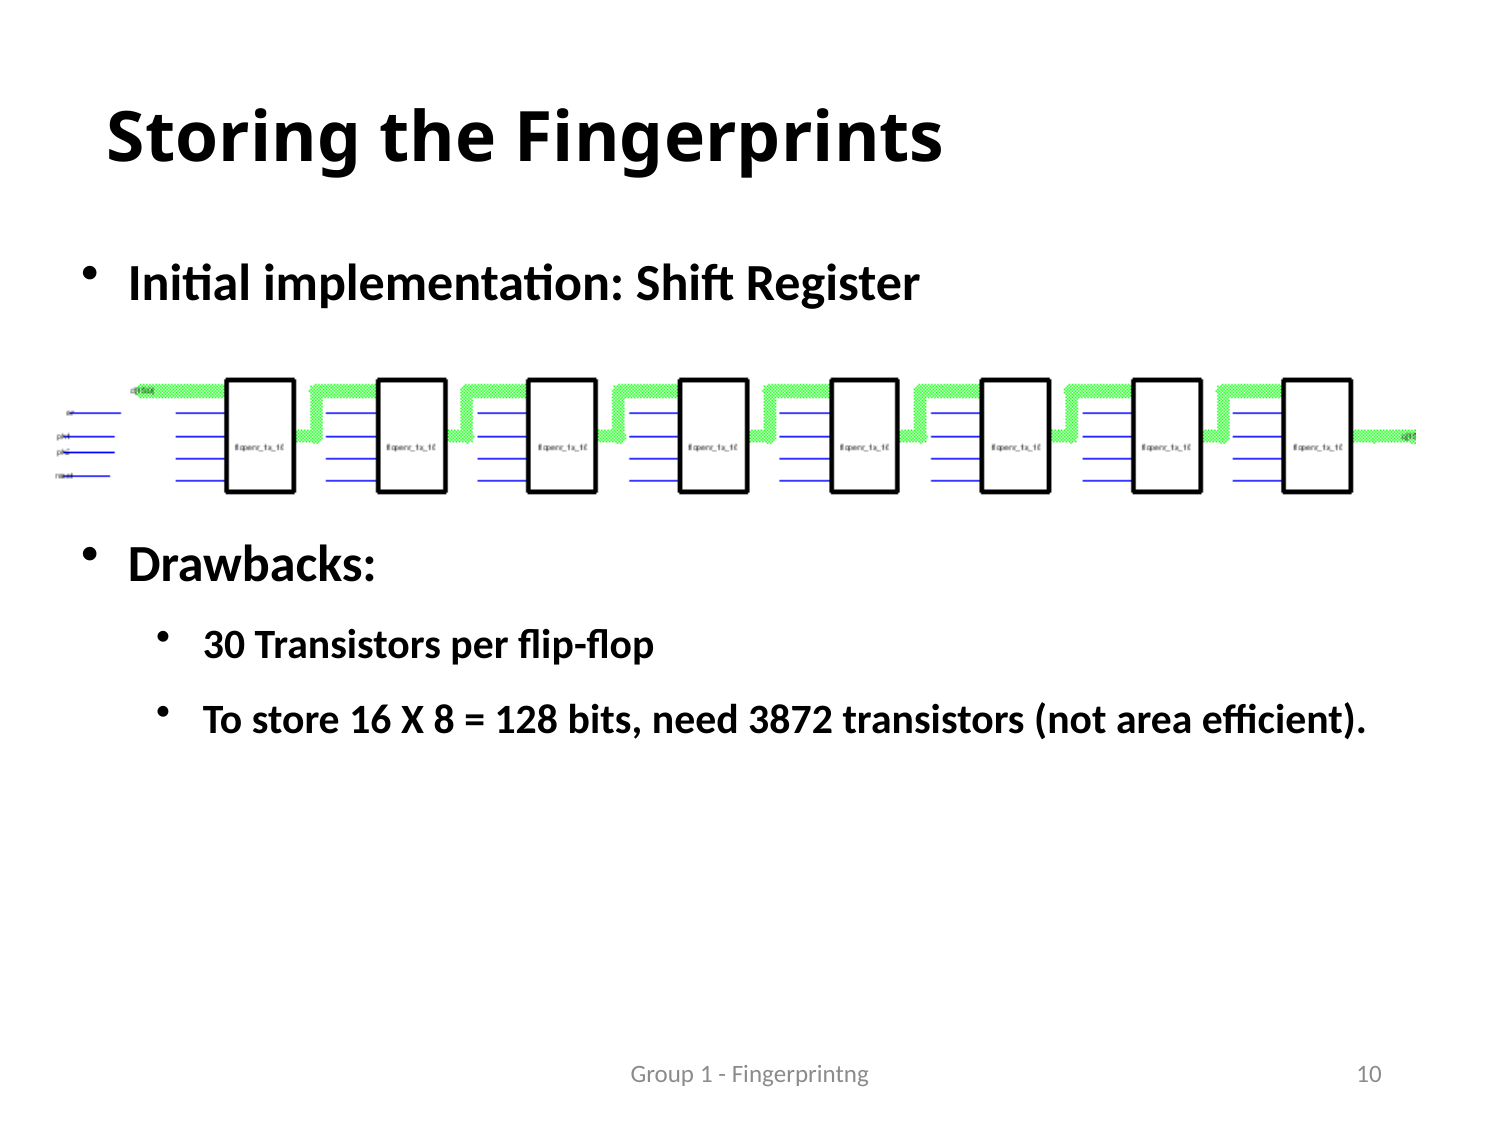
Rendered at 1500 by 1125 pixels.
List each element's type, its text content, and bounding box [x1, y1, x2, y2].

title Storing the Fingerprints [91, 93, 1409, 185]
picture [40, 337, 1416, 515]
footer Group 1 - Fingerprintng [496, 1042, 1004, 1103]
slide_number 10 [1059, 1042, 1397, 1103]
text_box Initial implementation: Shift Register Drawbacks: 30 Transistors per flip-flop To store 16 X 8 = 128 bits, need 3872 transistors (not area efficient). [66, 209, 1391, 337]
text_box Initial implementation: Shift Register Drawbacks: 30 Transistors per flip-flop To store 16 X 8 = 128 bits, need 3872 transistors (not area efficient). [66, 515, 1391, 1010]
